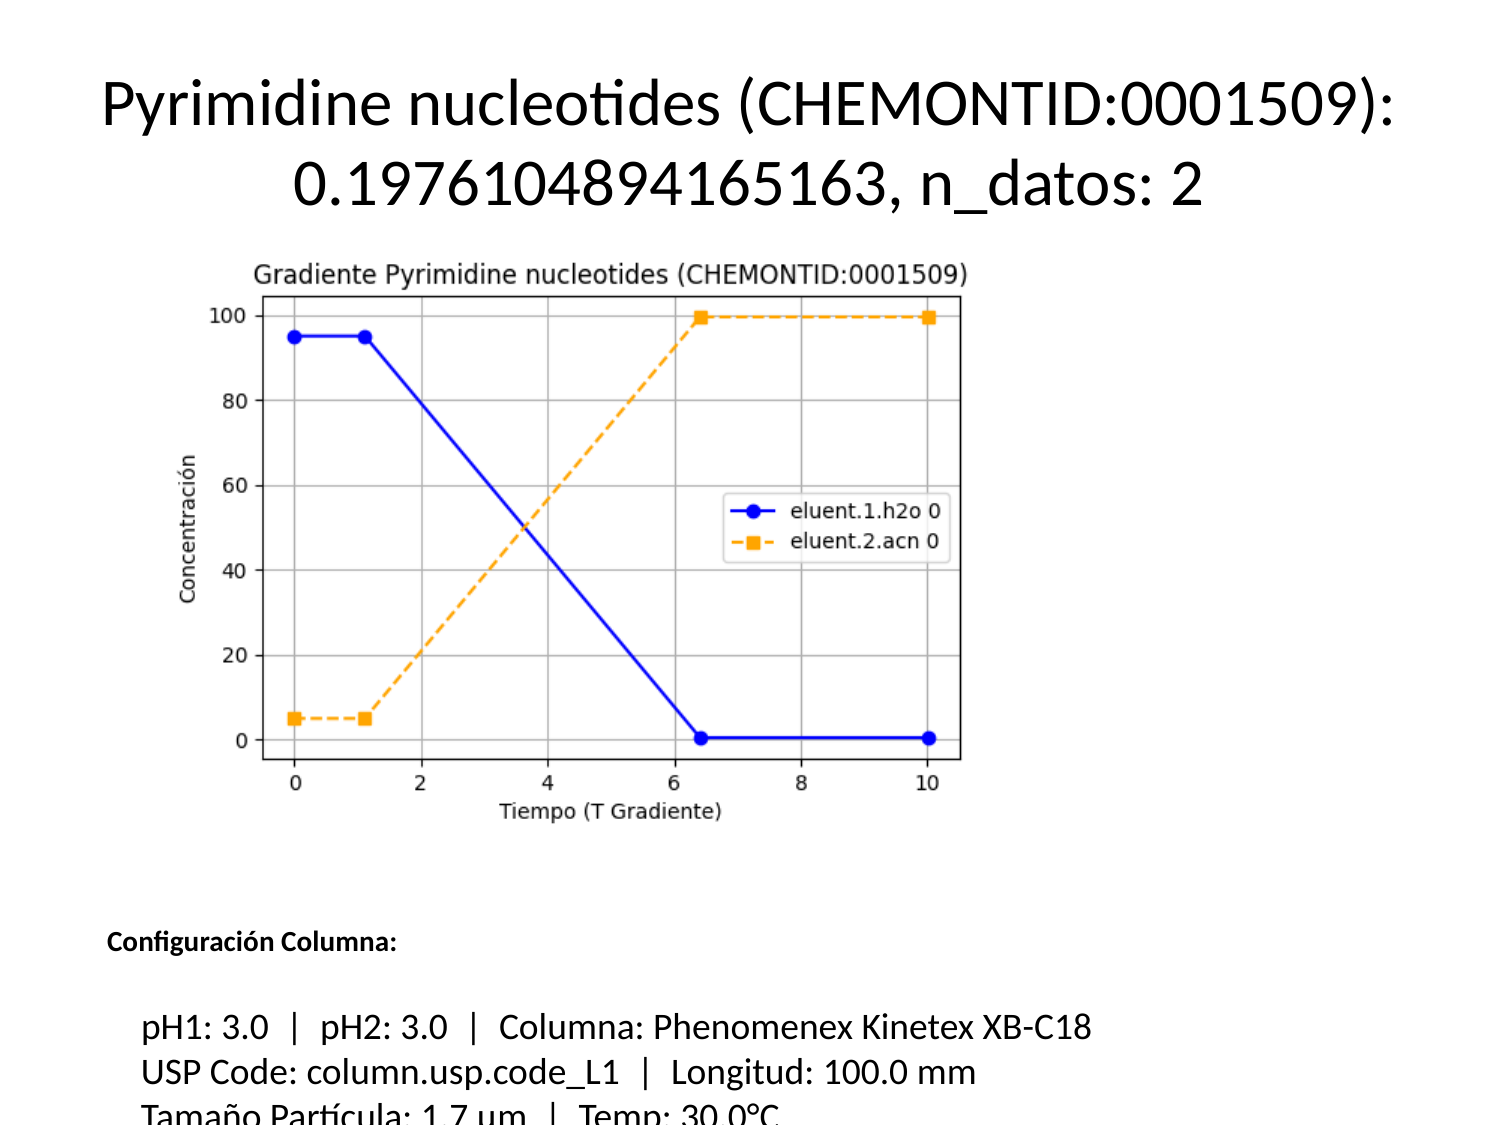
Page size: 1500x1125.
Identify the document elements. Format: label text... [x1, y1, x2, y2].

text_box Configuración Columna: pH1: 3.0 | pH2: 3.0 | Columna: Phenomenex Kinetex XB-C18 USP Code: column.usp.code_L1 | Longitud: 100.0 mm Tamaño Partícula: 1.7 µm | Temp: 30.0°C Flujo: 0.4 mL/min | T0: 0.55125 min [92, 869, 1108, 1125]
picture [149, 224, 1051, 826]
title Pyrimidine nucleotides (CHEMONTID:0001509): 0.1976104894165163, n_datos: 2 [75, 45, 1425, 233]
